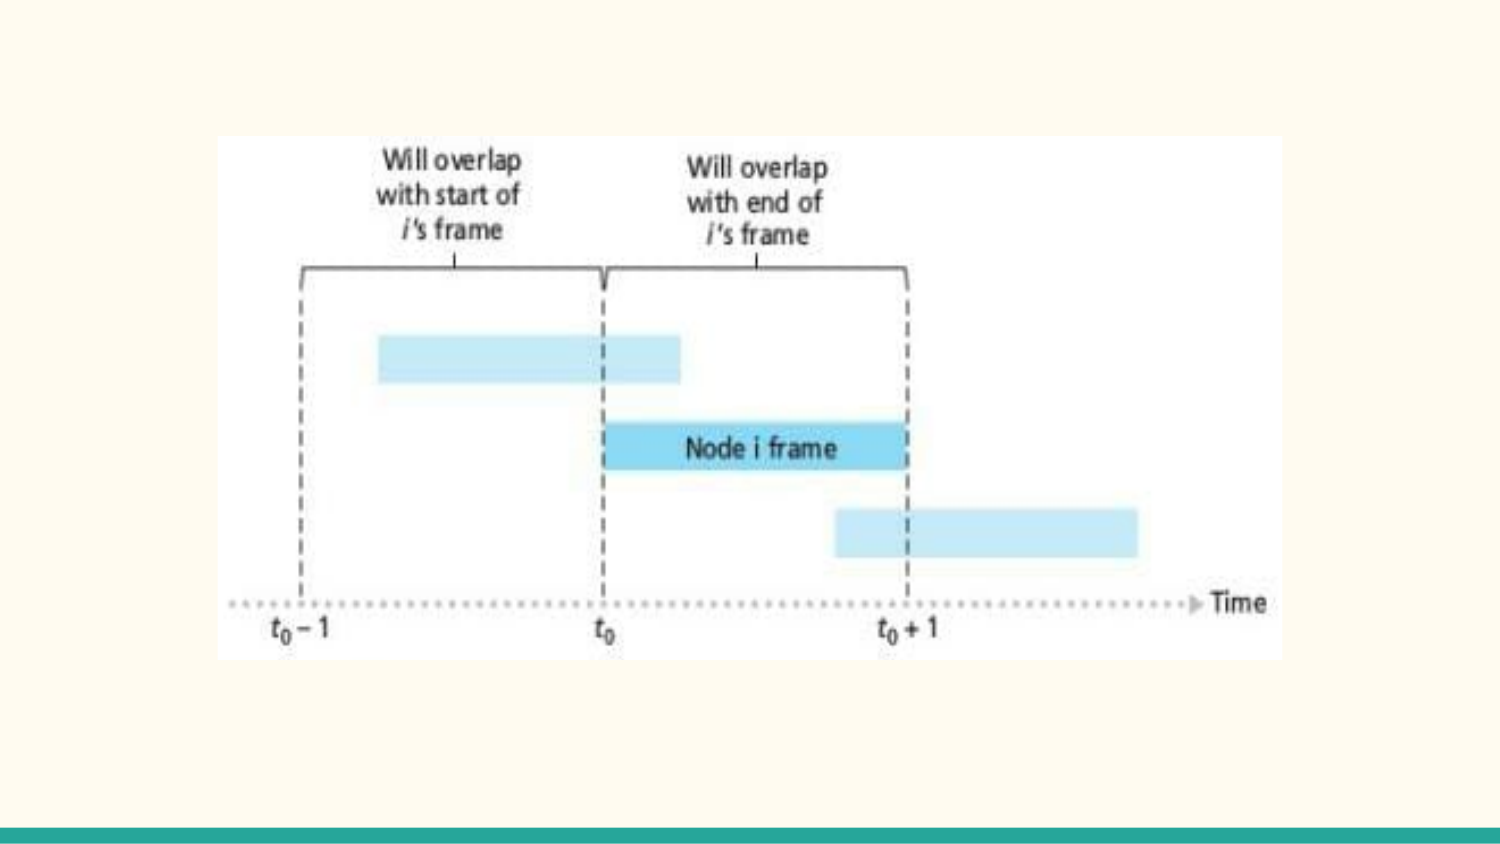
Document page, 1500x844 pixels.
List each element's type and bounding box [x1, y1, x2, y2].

picture [217, 135, 1283, 660]
